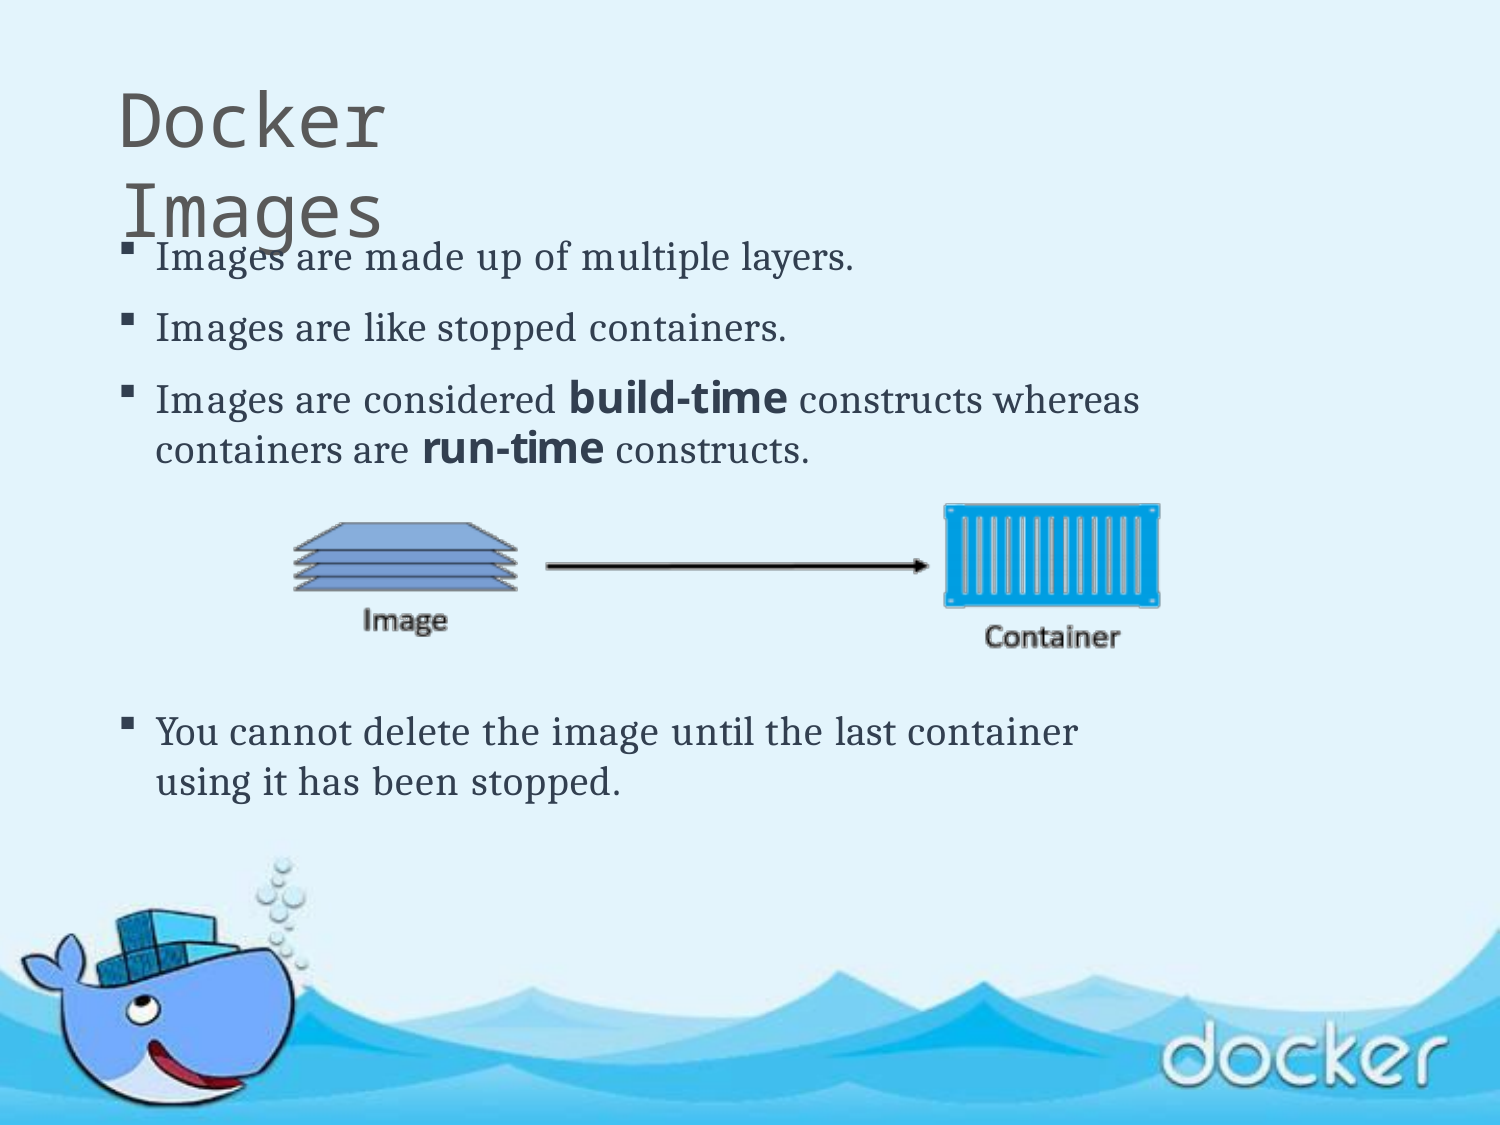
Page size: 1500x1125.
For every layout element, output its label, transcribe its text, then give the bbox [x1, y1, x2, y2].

text_box Images are made up of multiple layers. Images are like stopped containers. Images are considered build-time constructs whereas containers are run-time constructs. [116, 228, 1179, 473]
text_box Docker Images [115, 72, 655, 253]
text_box [245, 466, 1206, 694]
picture [0, 0, 1500, 1125]
text_box You cannot delete the image until the last container using it has been stopped. [115, 703, 1125, 804]
